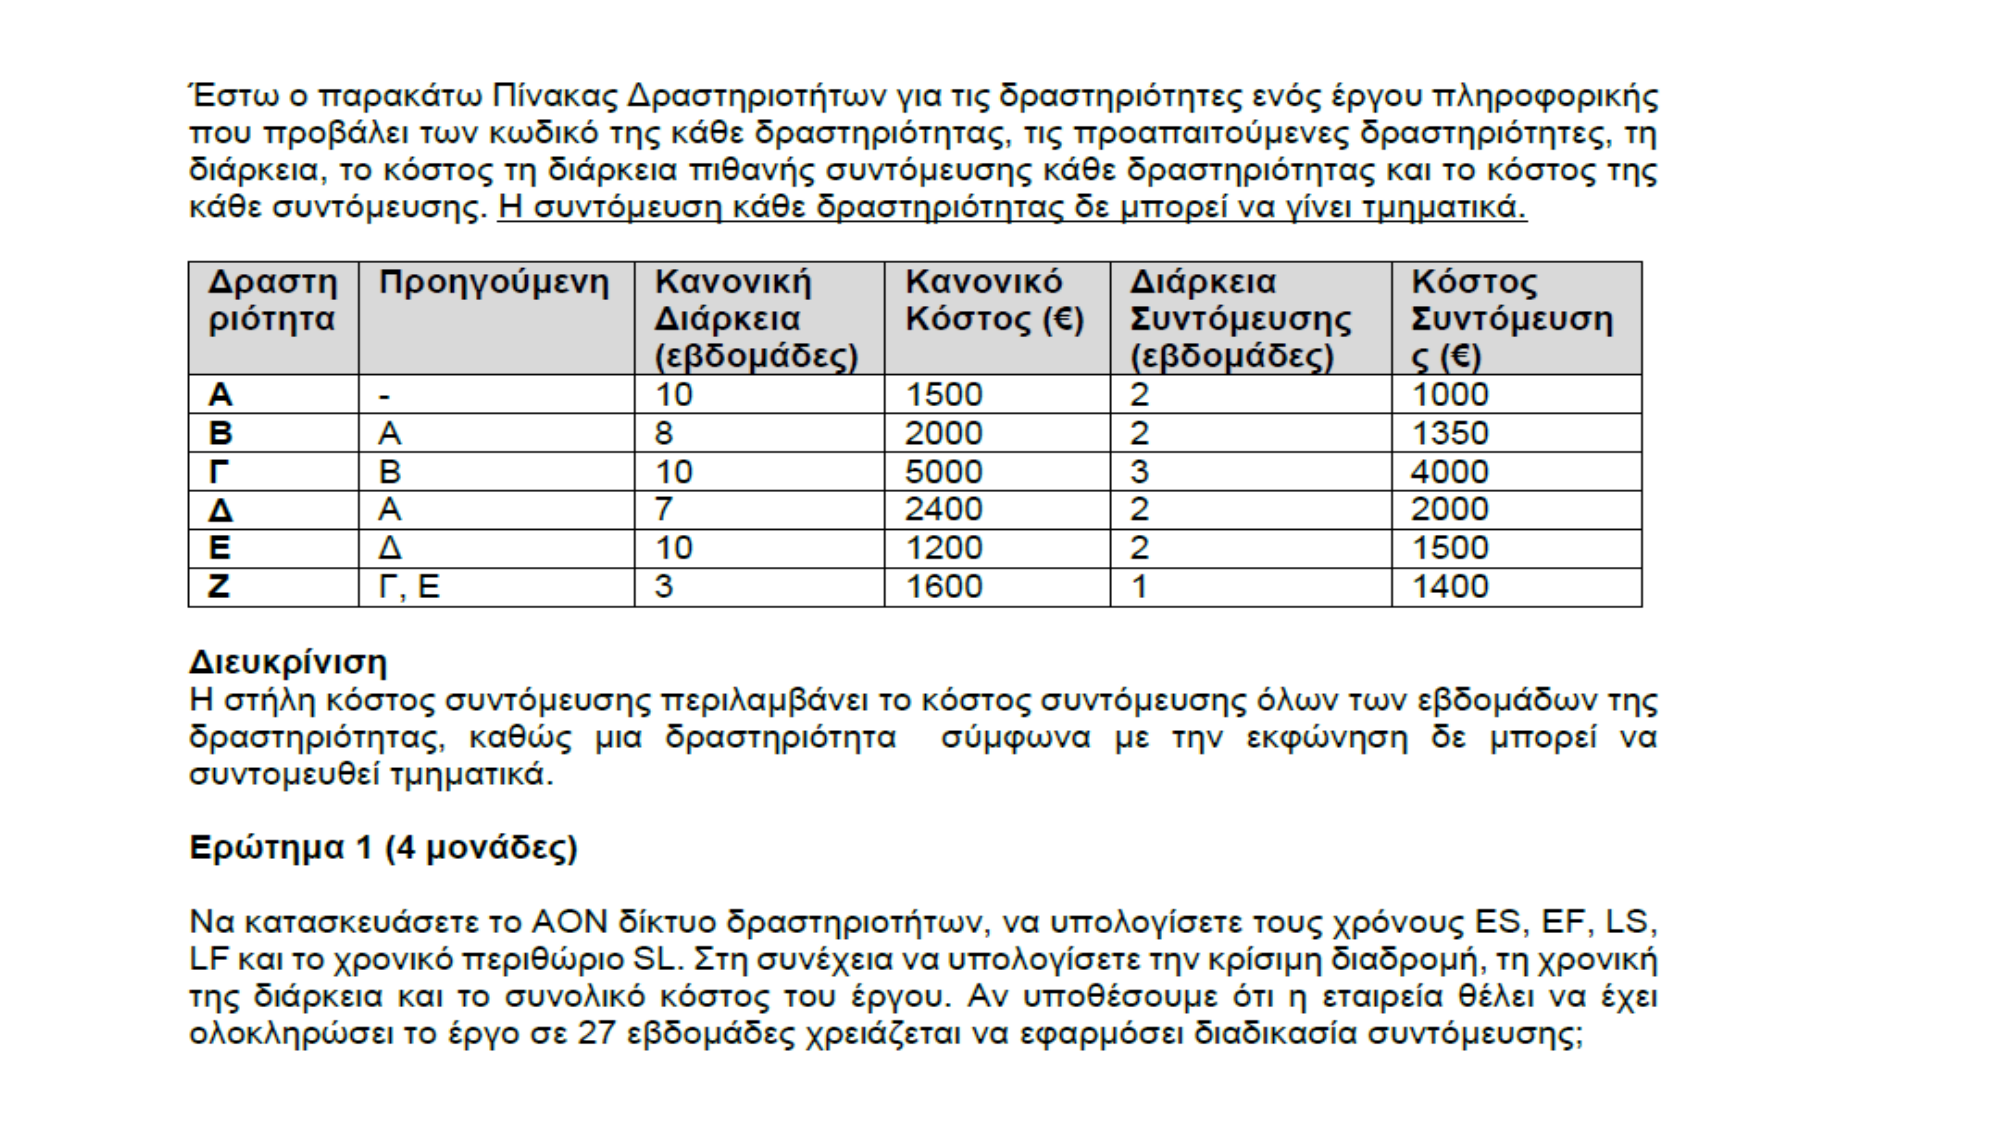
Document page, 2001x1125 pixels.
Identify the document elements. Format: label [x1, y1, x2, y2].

picture [164, 66, 1723, 1071]
